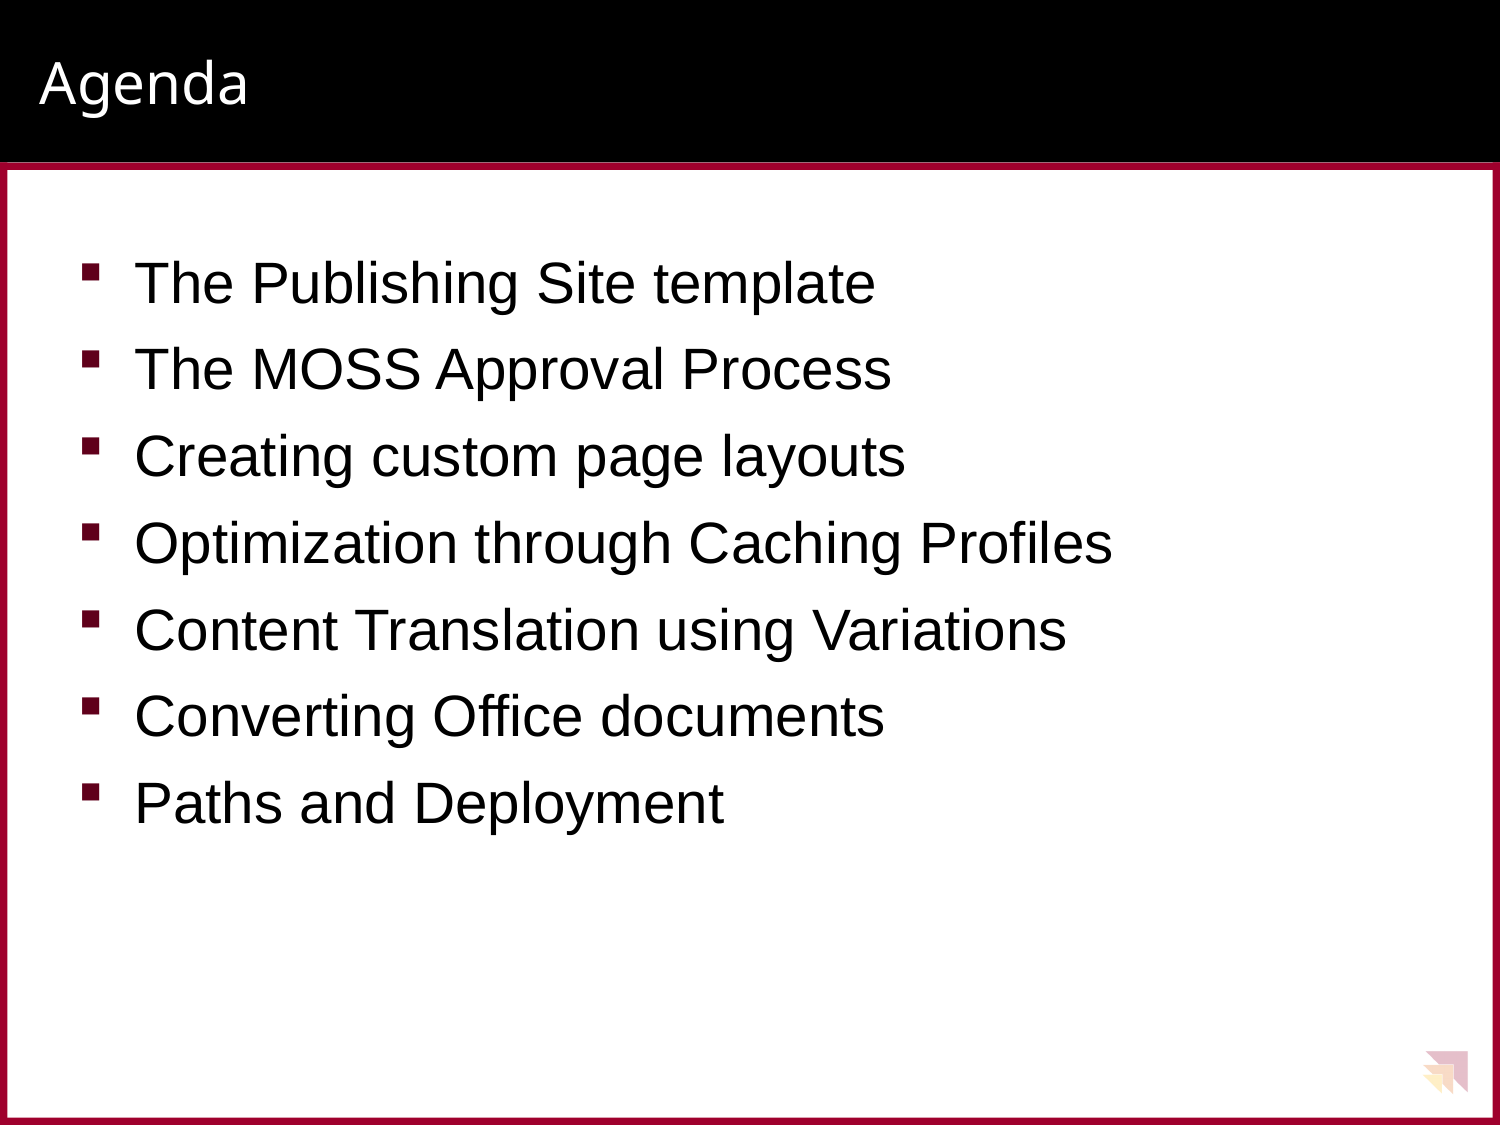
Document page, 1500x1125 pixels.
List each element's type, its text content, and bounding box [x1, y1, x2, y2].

list The Publishing Site template The MOSS Approval Process Creating custom page layouts Optimization through Caching Profiles Content Translation using Variations Converting Office documents Paths and Deployment [62, 237, 1438, 1088]
title Agenda [24, 12, 1438, 150]
